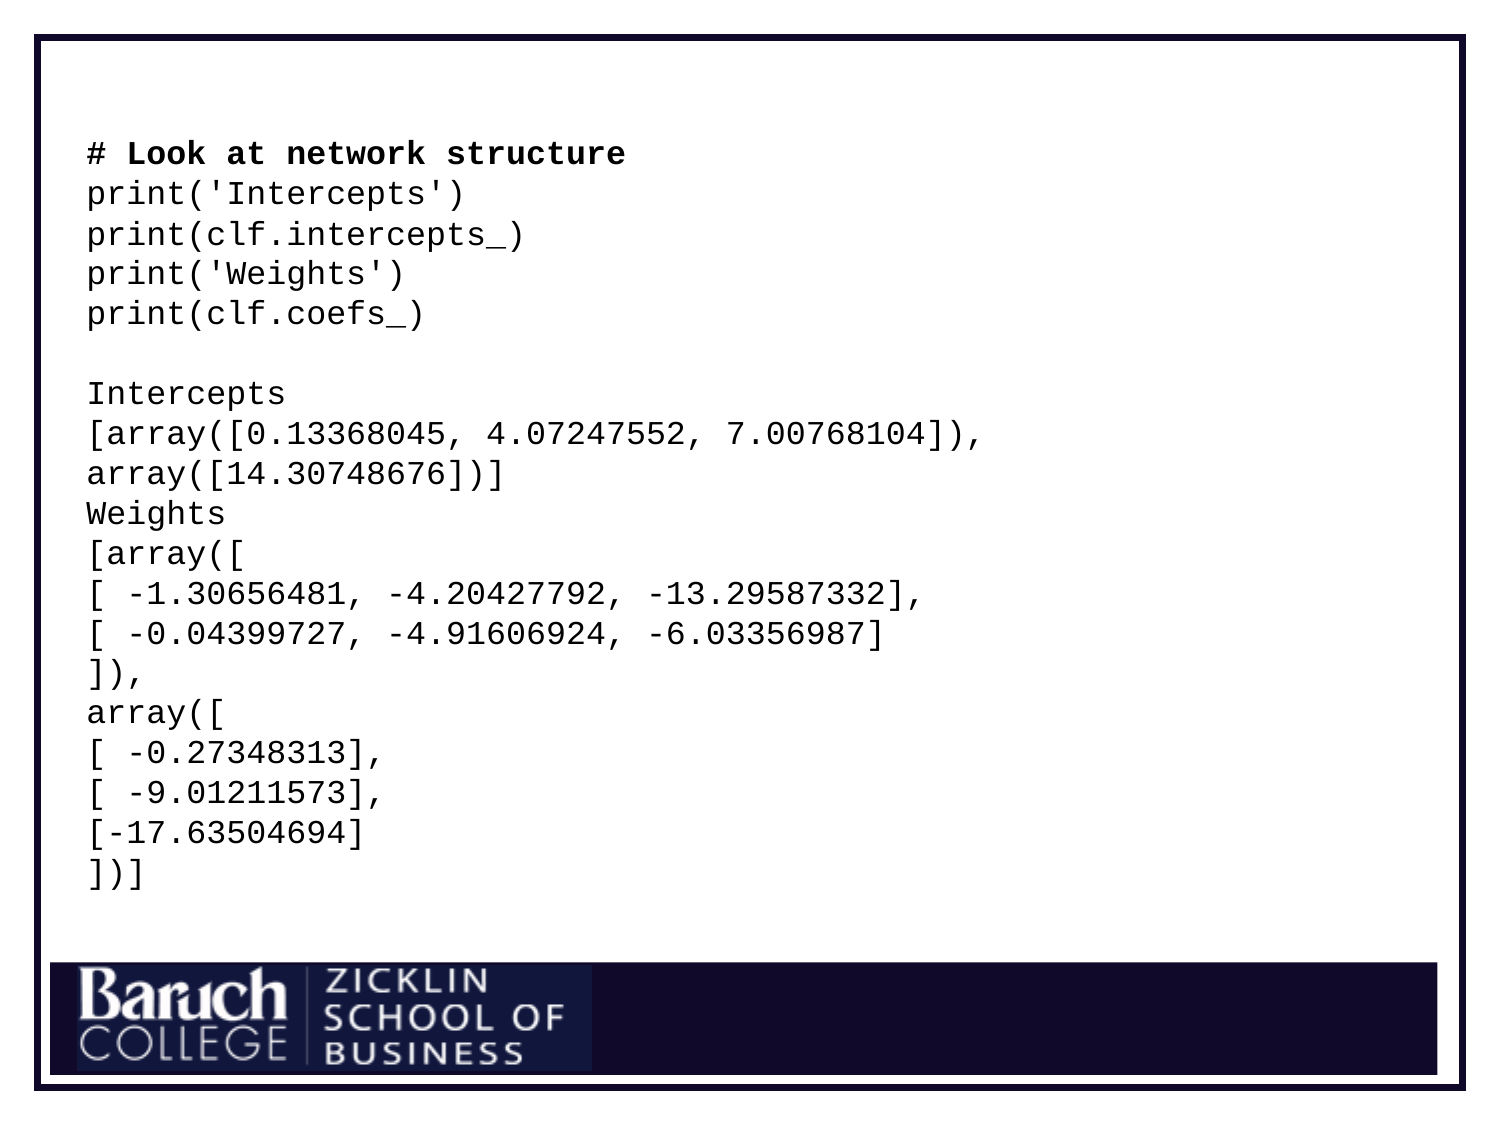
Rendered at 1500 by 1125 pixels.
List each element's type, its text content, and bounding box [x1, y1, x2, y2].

text_box # Look at network structure print('Intercepts') print(clf.intercepts_) print('Weights') print(clf.coefs_) Intercepts [array([0.13368045, 4.07247552, 7.00768104]), array([14.30748676])] Weights [array([ [ -1.30656481, -4.20427792, -13.29587332], [ -0.04399727, -4.91606924, -6.03356987] ]), array([ [ -0.27348313], [ -9.01211573], [-17.63504694] ])] [71, 116, 1473, 935]
picture [77, 965, 592, 1071]
